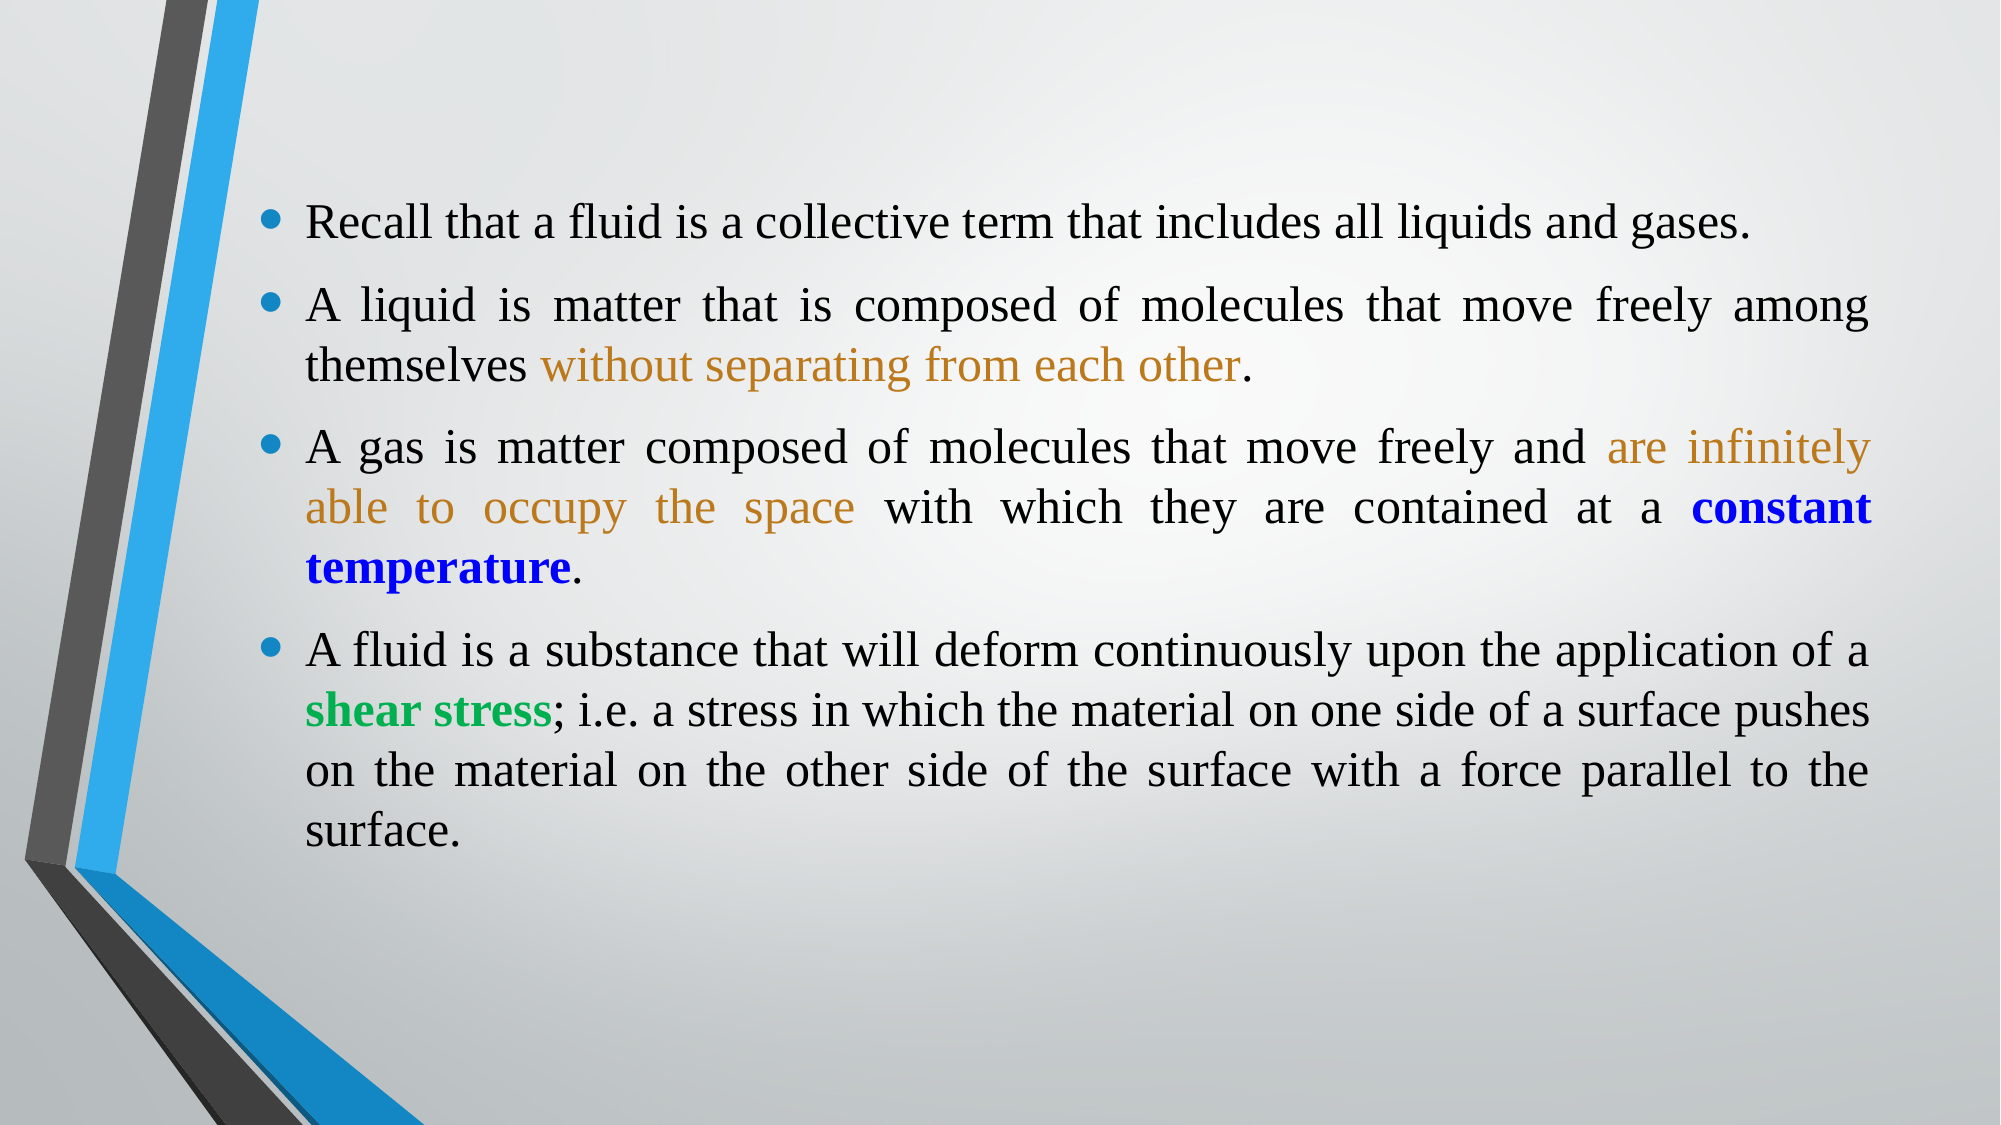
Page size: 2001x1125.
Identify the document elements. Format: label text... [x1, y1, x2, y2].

list Recall that a fluid is a collective term that includes all liquids and gases. A liquid is matter that is composed of molecules that move freely among themselves without separating from each other. A gas is matter composed of molecules that move freely and are infinitely able to occupy the space with which they are contained at a constant temperature. A fluid is a substance that will deform continuously upon the application of a shear stress; i.e. a stress in which the material on one side of a surface pushes on the material on the other side of the surface with a force parallel to the surface. [243, 94, 1887, 950]
